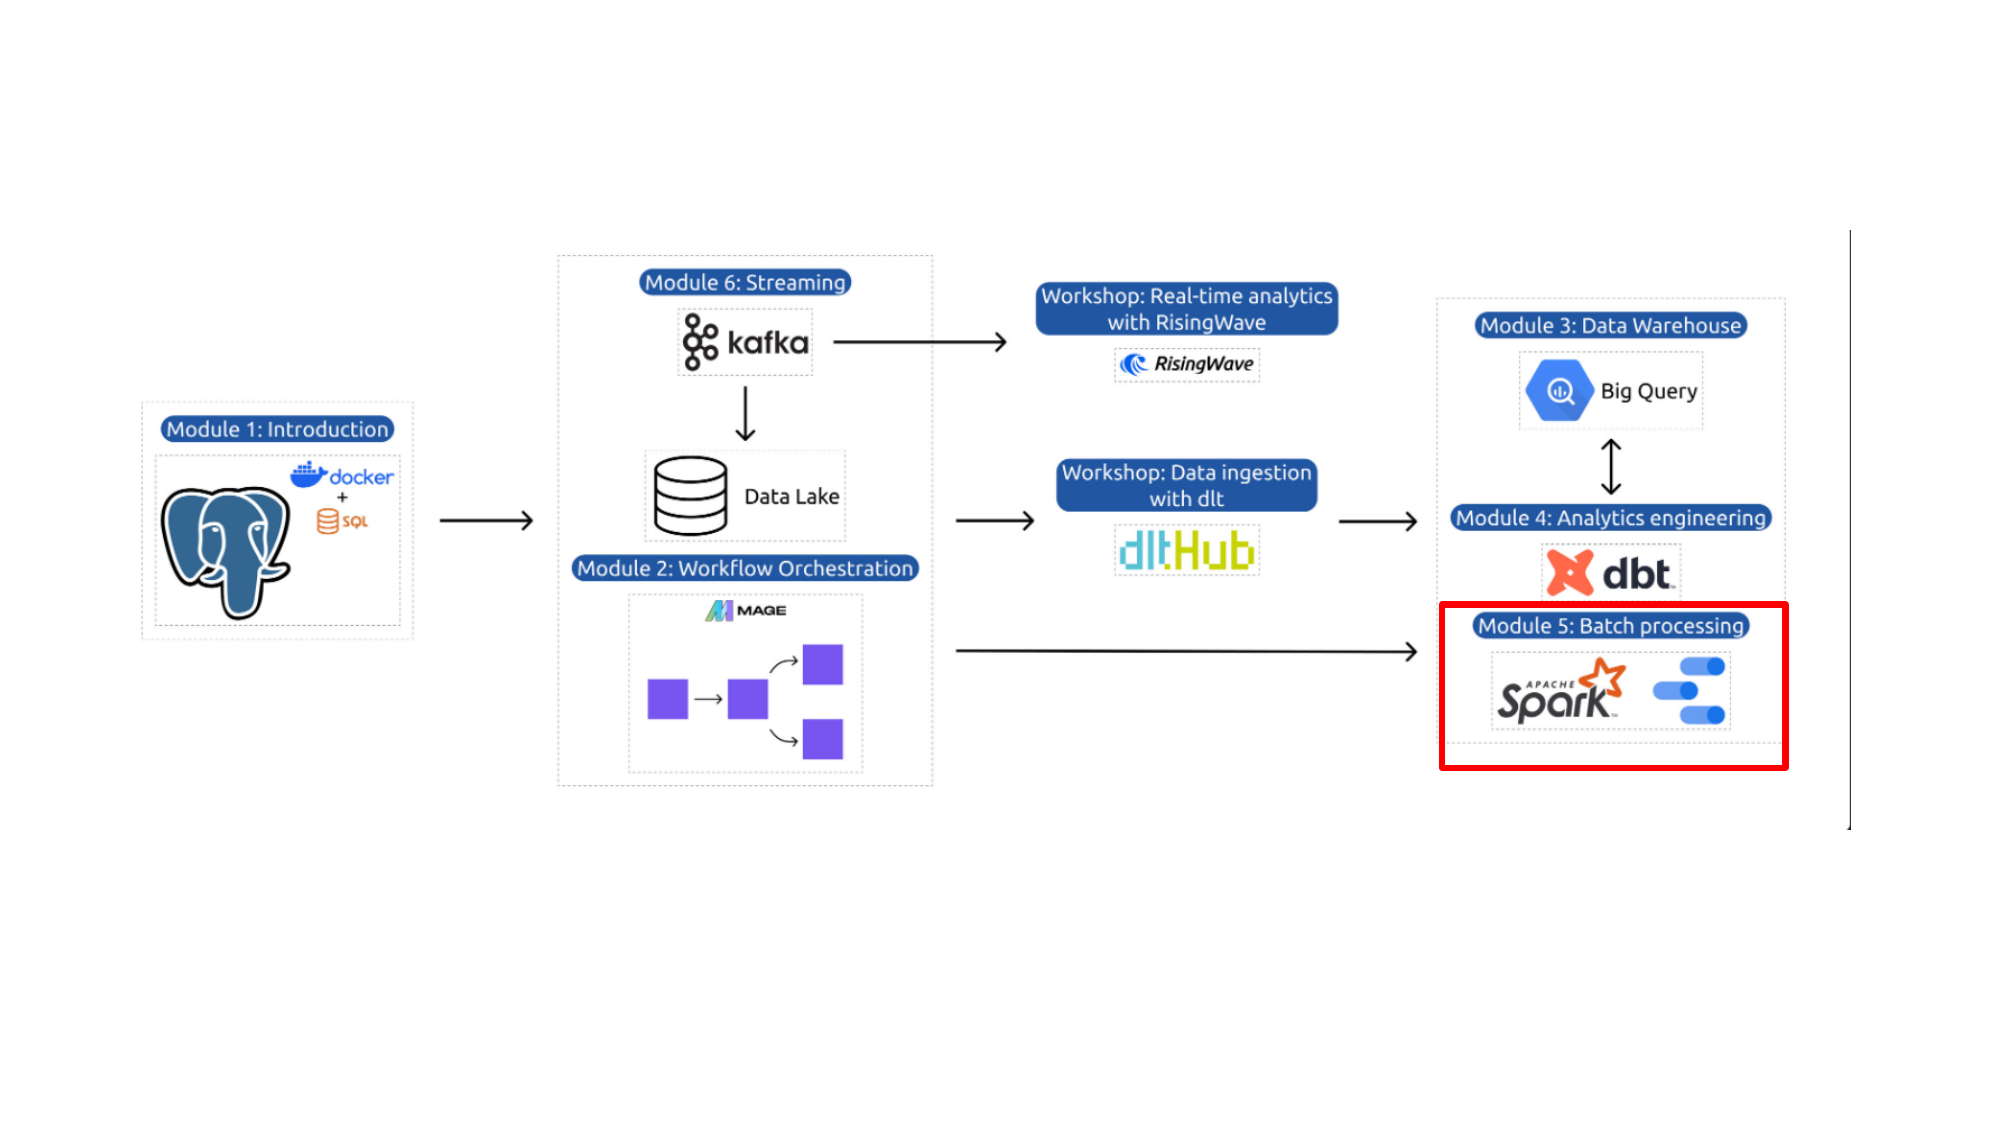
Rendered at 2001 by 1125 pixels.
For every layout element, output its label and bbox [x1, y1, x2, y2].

picture [117, 230, 1852, 831]
